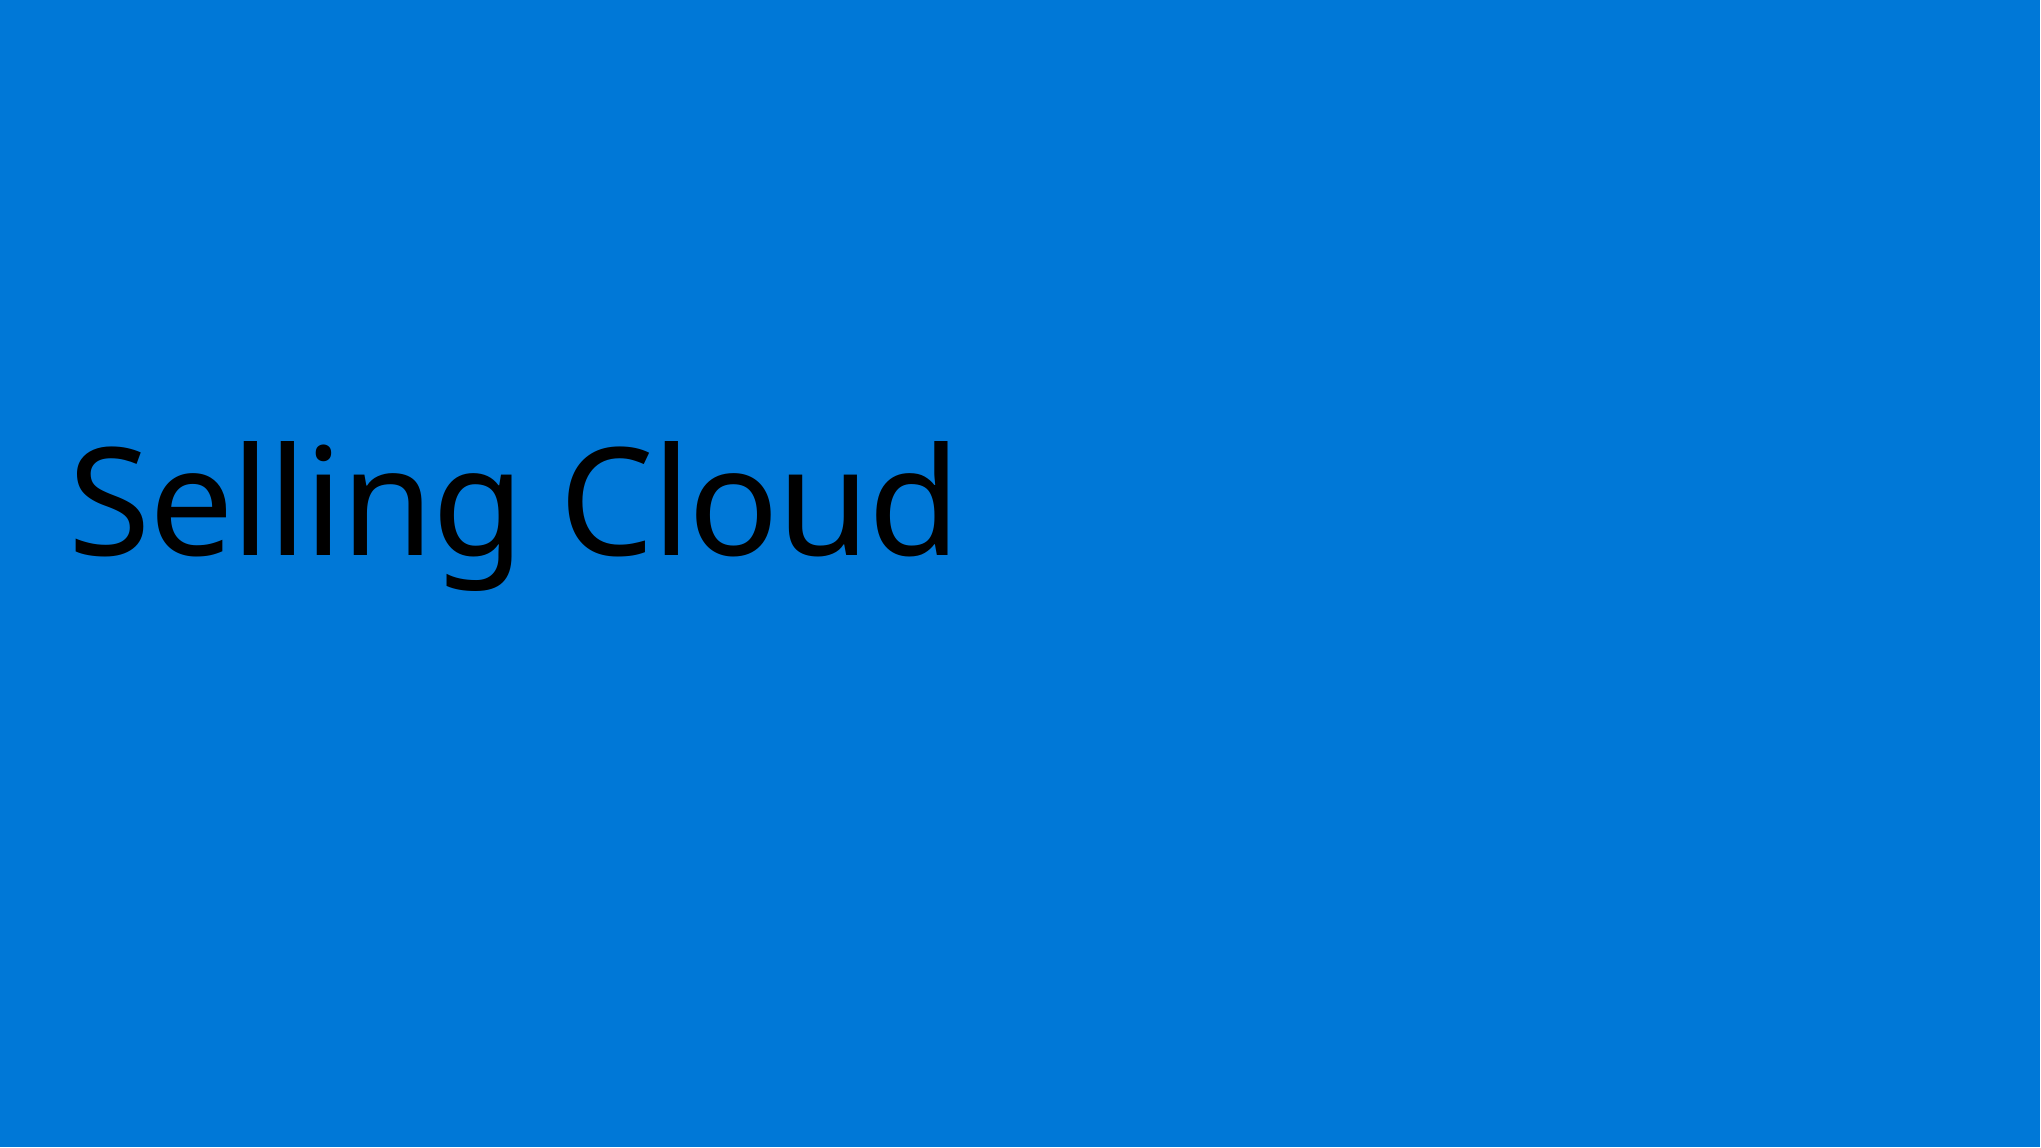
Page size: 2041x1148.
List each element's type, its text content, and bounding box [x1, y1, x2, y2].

title Selling Cloud [45, 411, 1996, 606]
